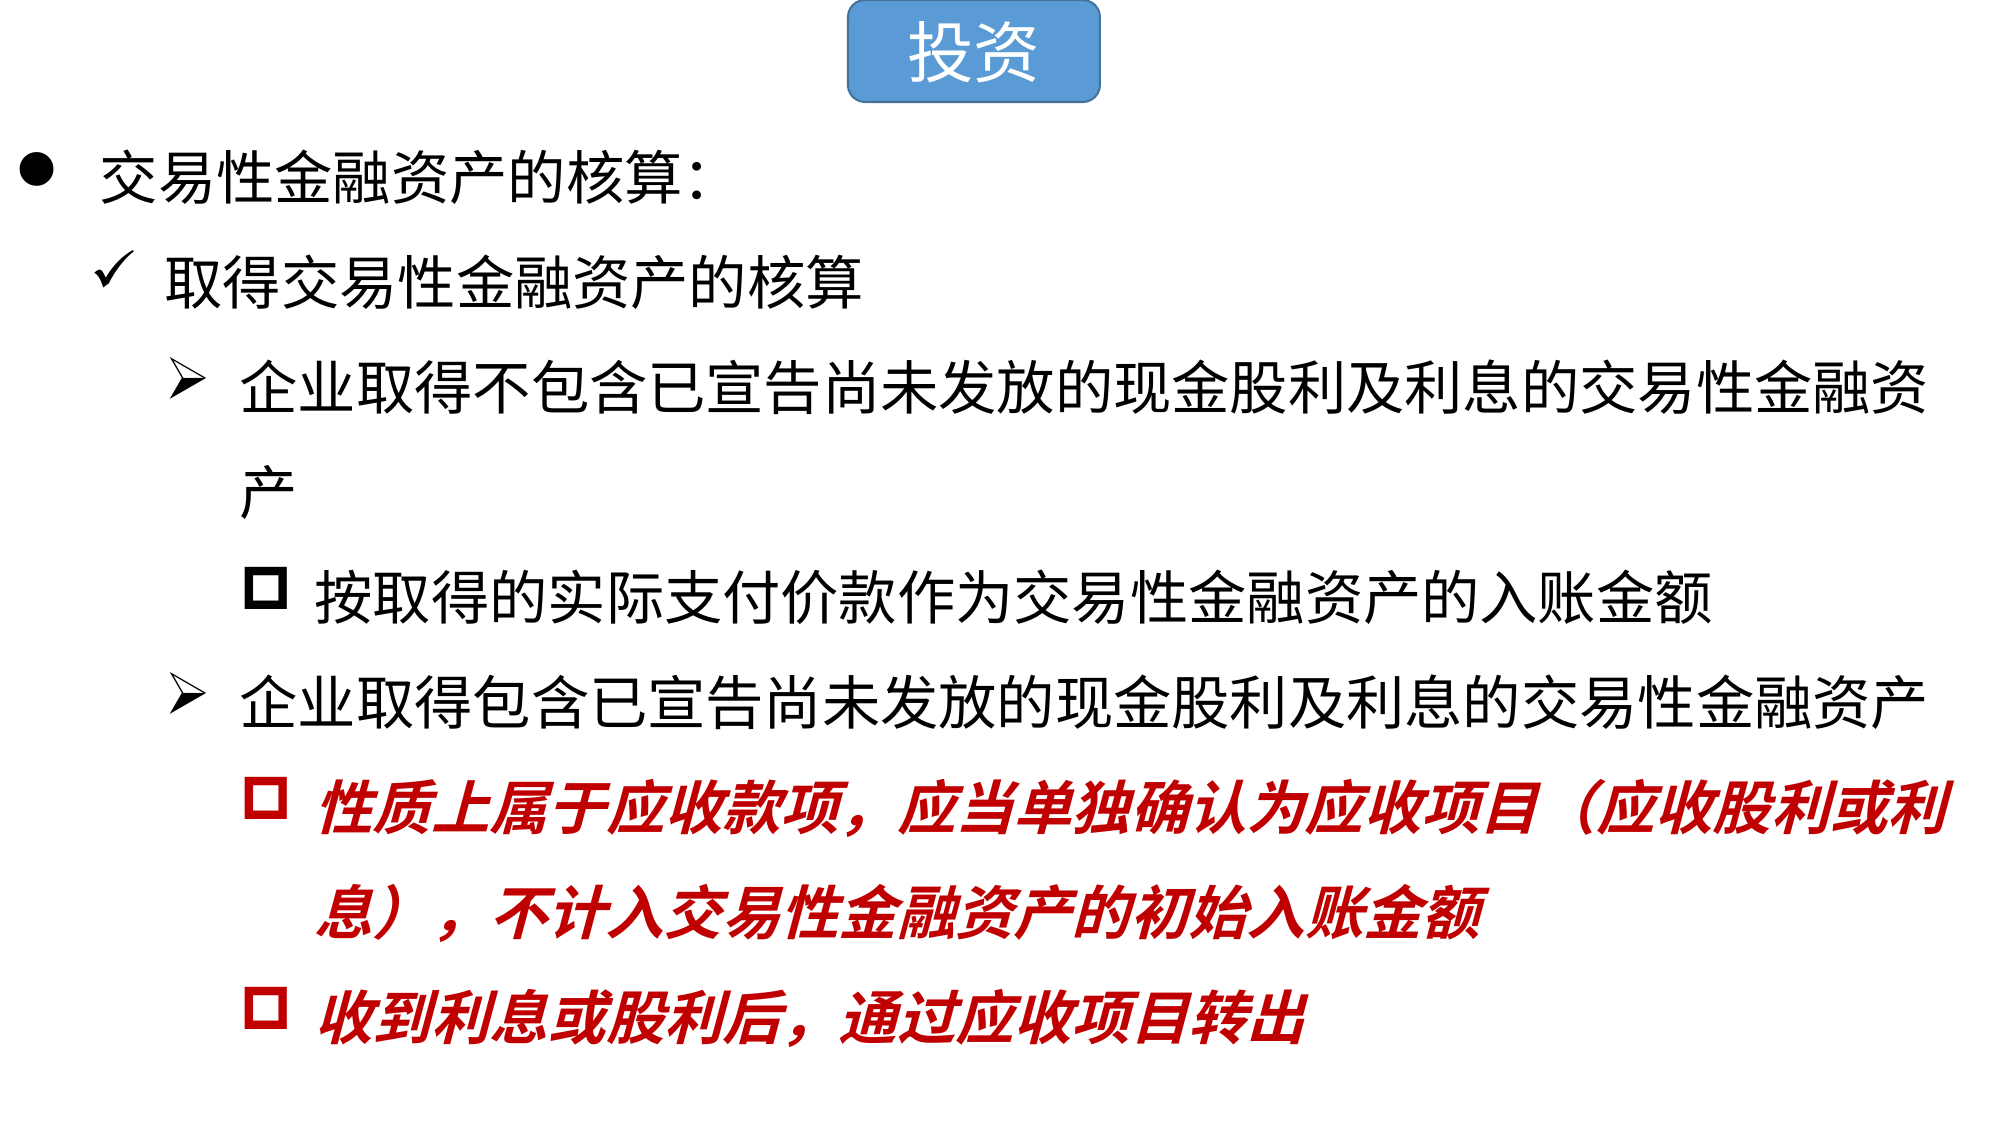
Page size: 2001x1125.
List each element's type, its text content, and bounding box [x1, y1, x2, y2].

text_box 交易性金融资产的核算： 取得交易性金融资产的核算 企业取得不包含已宣告尚未发放的现金股利及利息的交易性金融资产 按取得的实际支付价款作为交易性金融资产的入账金额 企业取得包含已宣告尚未发放的现金股利及利息的交易性金融资产 性质上属于应收款项，应当单独确认为应收项目（应收股利或利息），不计入交易性金融资产的初始入账金额 收到利息或股利后，通过应收项目转出 [0, 64, 2000, 1125]
text_box 投资 [846, 0, 1101, 64]
